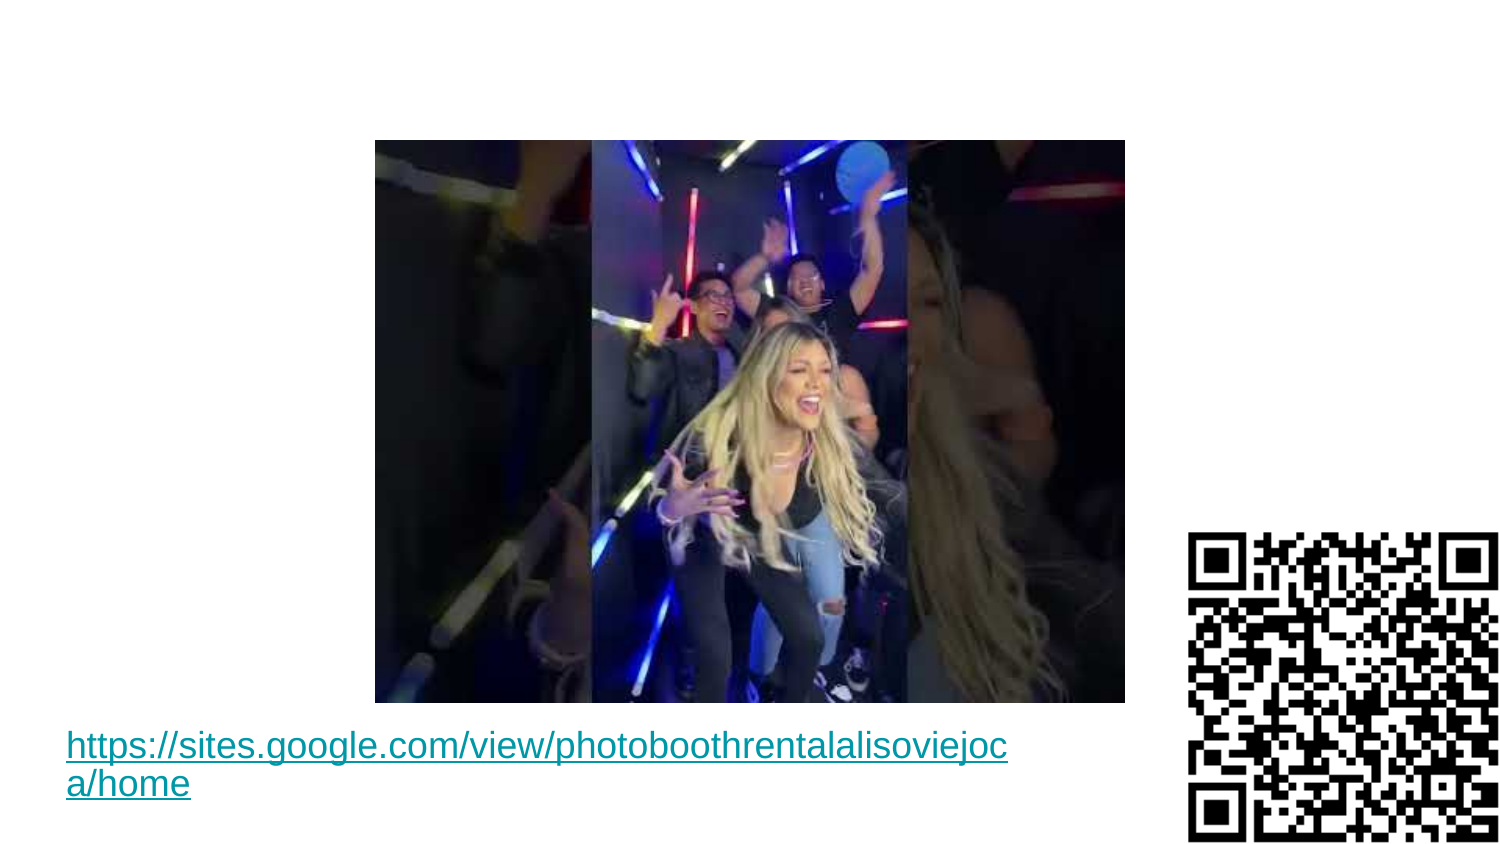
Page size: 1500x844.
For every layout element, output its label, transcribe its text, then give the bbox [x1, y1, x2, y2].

picture [1187, 530, 1500, 844]
list https://sites.google.com/view/photoboothrentalalisoviejoca/home [51, 694, 1036, 794]
picture [374, 140, 1126, 704]
